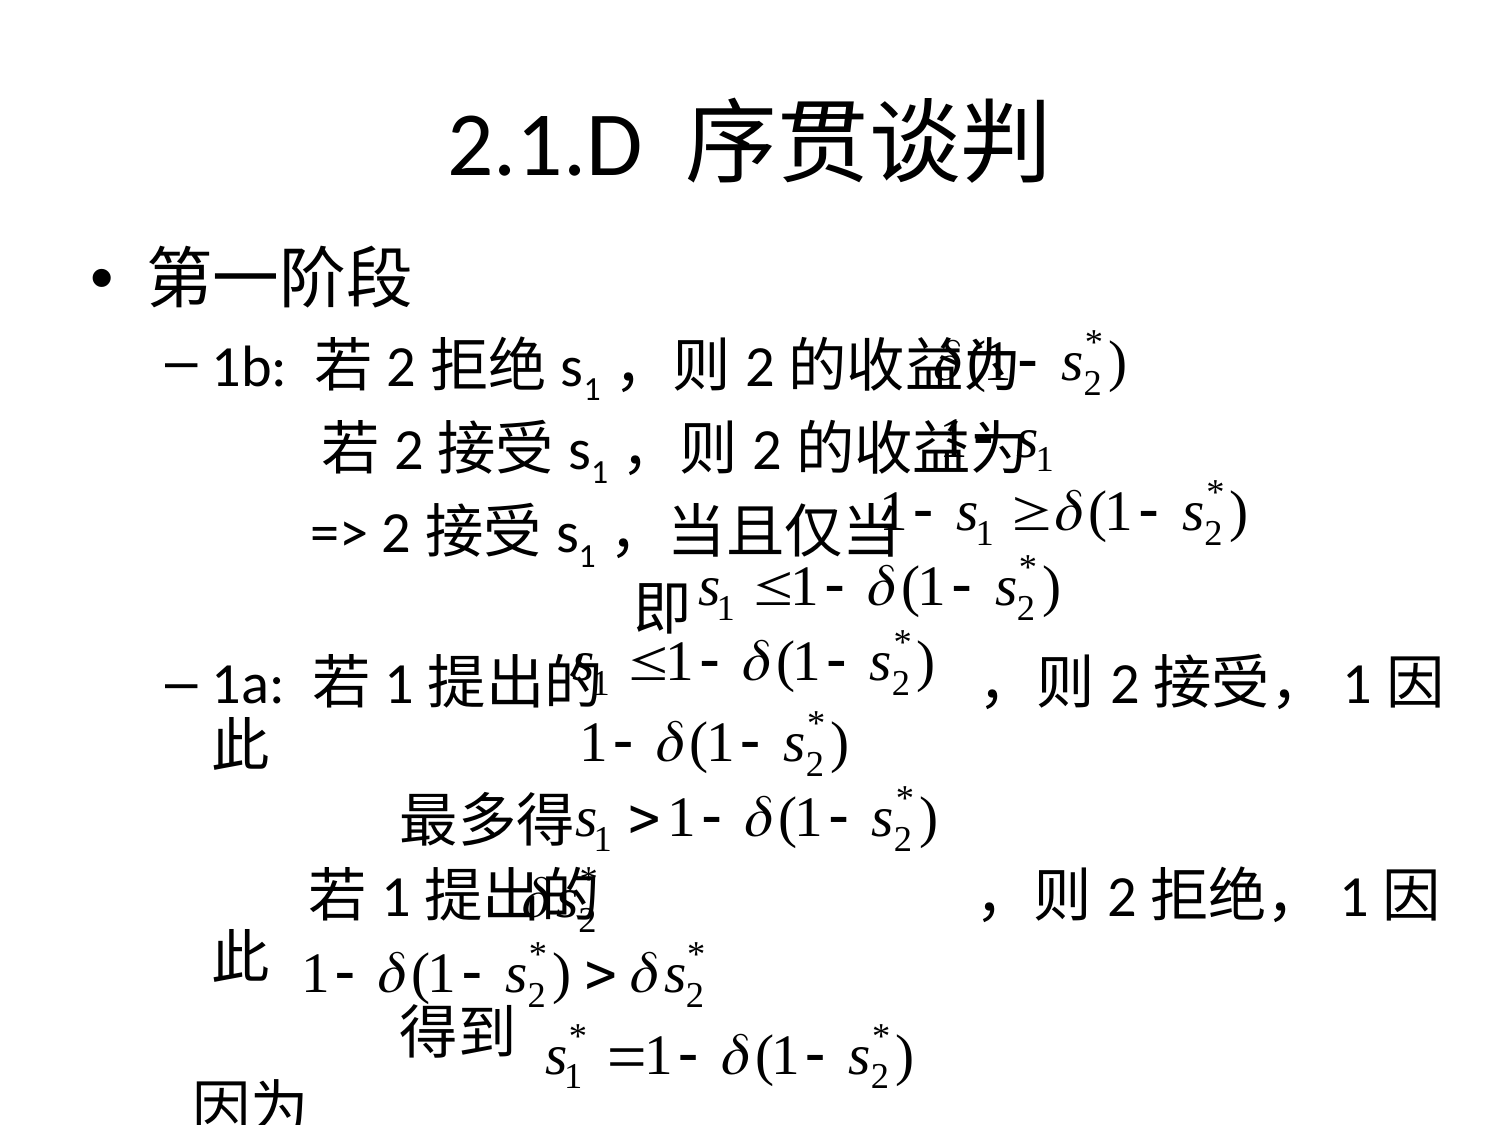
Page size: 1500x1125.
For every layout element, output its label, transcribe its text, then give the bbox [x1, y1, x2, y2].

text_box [512, 849, 607, 923]
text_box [296, 924, 714, 1019]
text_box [687, 537, 1074, 632]
title 2.1.D 序贯谈判 [75, 45, 1425, 233]
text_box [562, 612, 949, 707]
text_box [574, 693, 862, 767]
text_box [564, 768, 951, 863]
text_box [934, 416, 1061, 460]
list 第一阶段 1b: 若2拒绝s1，则2的收益为 若2接受s1，则2的收益为 => 2接受s1，当且仅当 即 1a: 若1提出的 ，则2接受，1因此 最多得 若1提出的 ，则2拒绝，1因此 得到 因为 所以，1会提出 ，2会选择接受 [75, 237, 1475, 1125]
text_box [923, 312, 1138, 407]
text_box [534, 1005, 926, 1101]
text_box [874, 462, 1261, 557]
